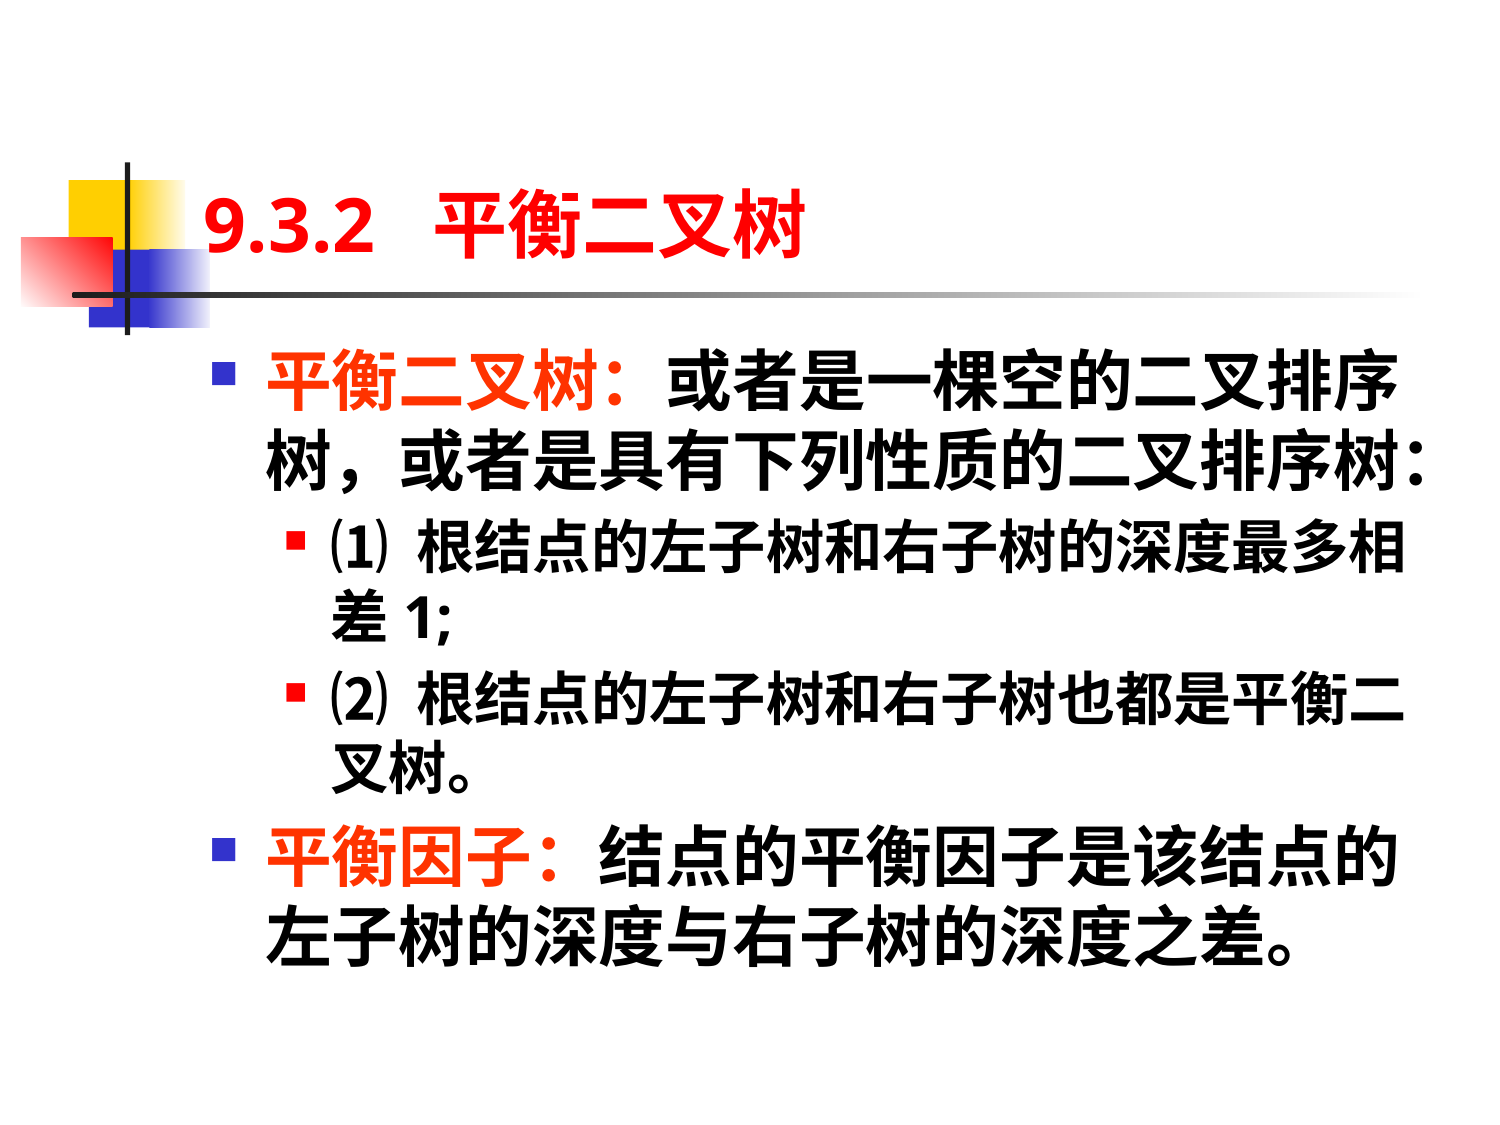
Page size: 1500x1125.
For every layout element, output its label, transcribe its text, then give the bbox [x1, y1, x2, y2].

title 9.3.2 平衡二叉树 [188, 35, 1468, 275]
list 平衡二叉树：或者是一棵空的二叉排序树，或者是具有下列性质的二叉排序树： ⑴ 根结点的左子树和右子树的深度最多相差1; ⑵ 根结点的左子树和右子树也都是平衡二叉树。 平衡因子：结点的平衡因子是该结点的左子树的深度与右子树的深度之差。 [193, 331, 1469, 1006]
